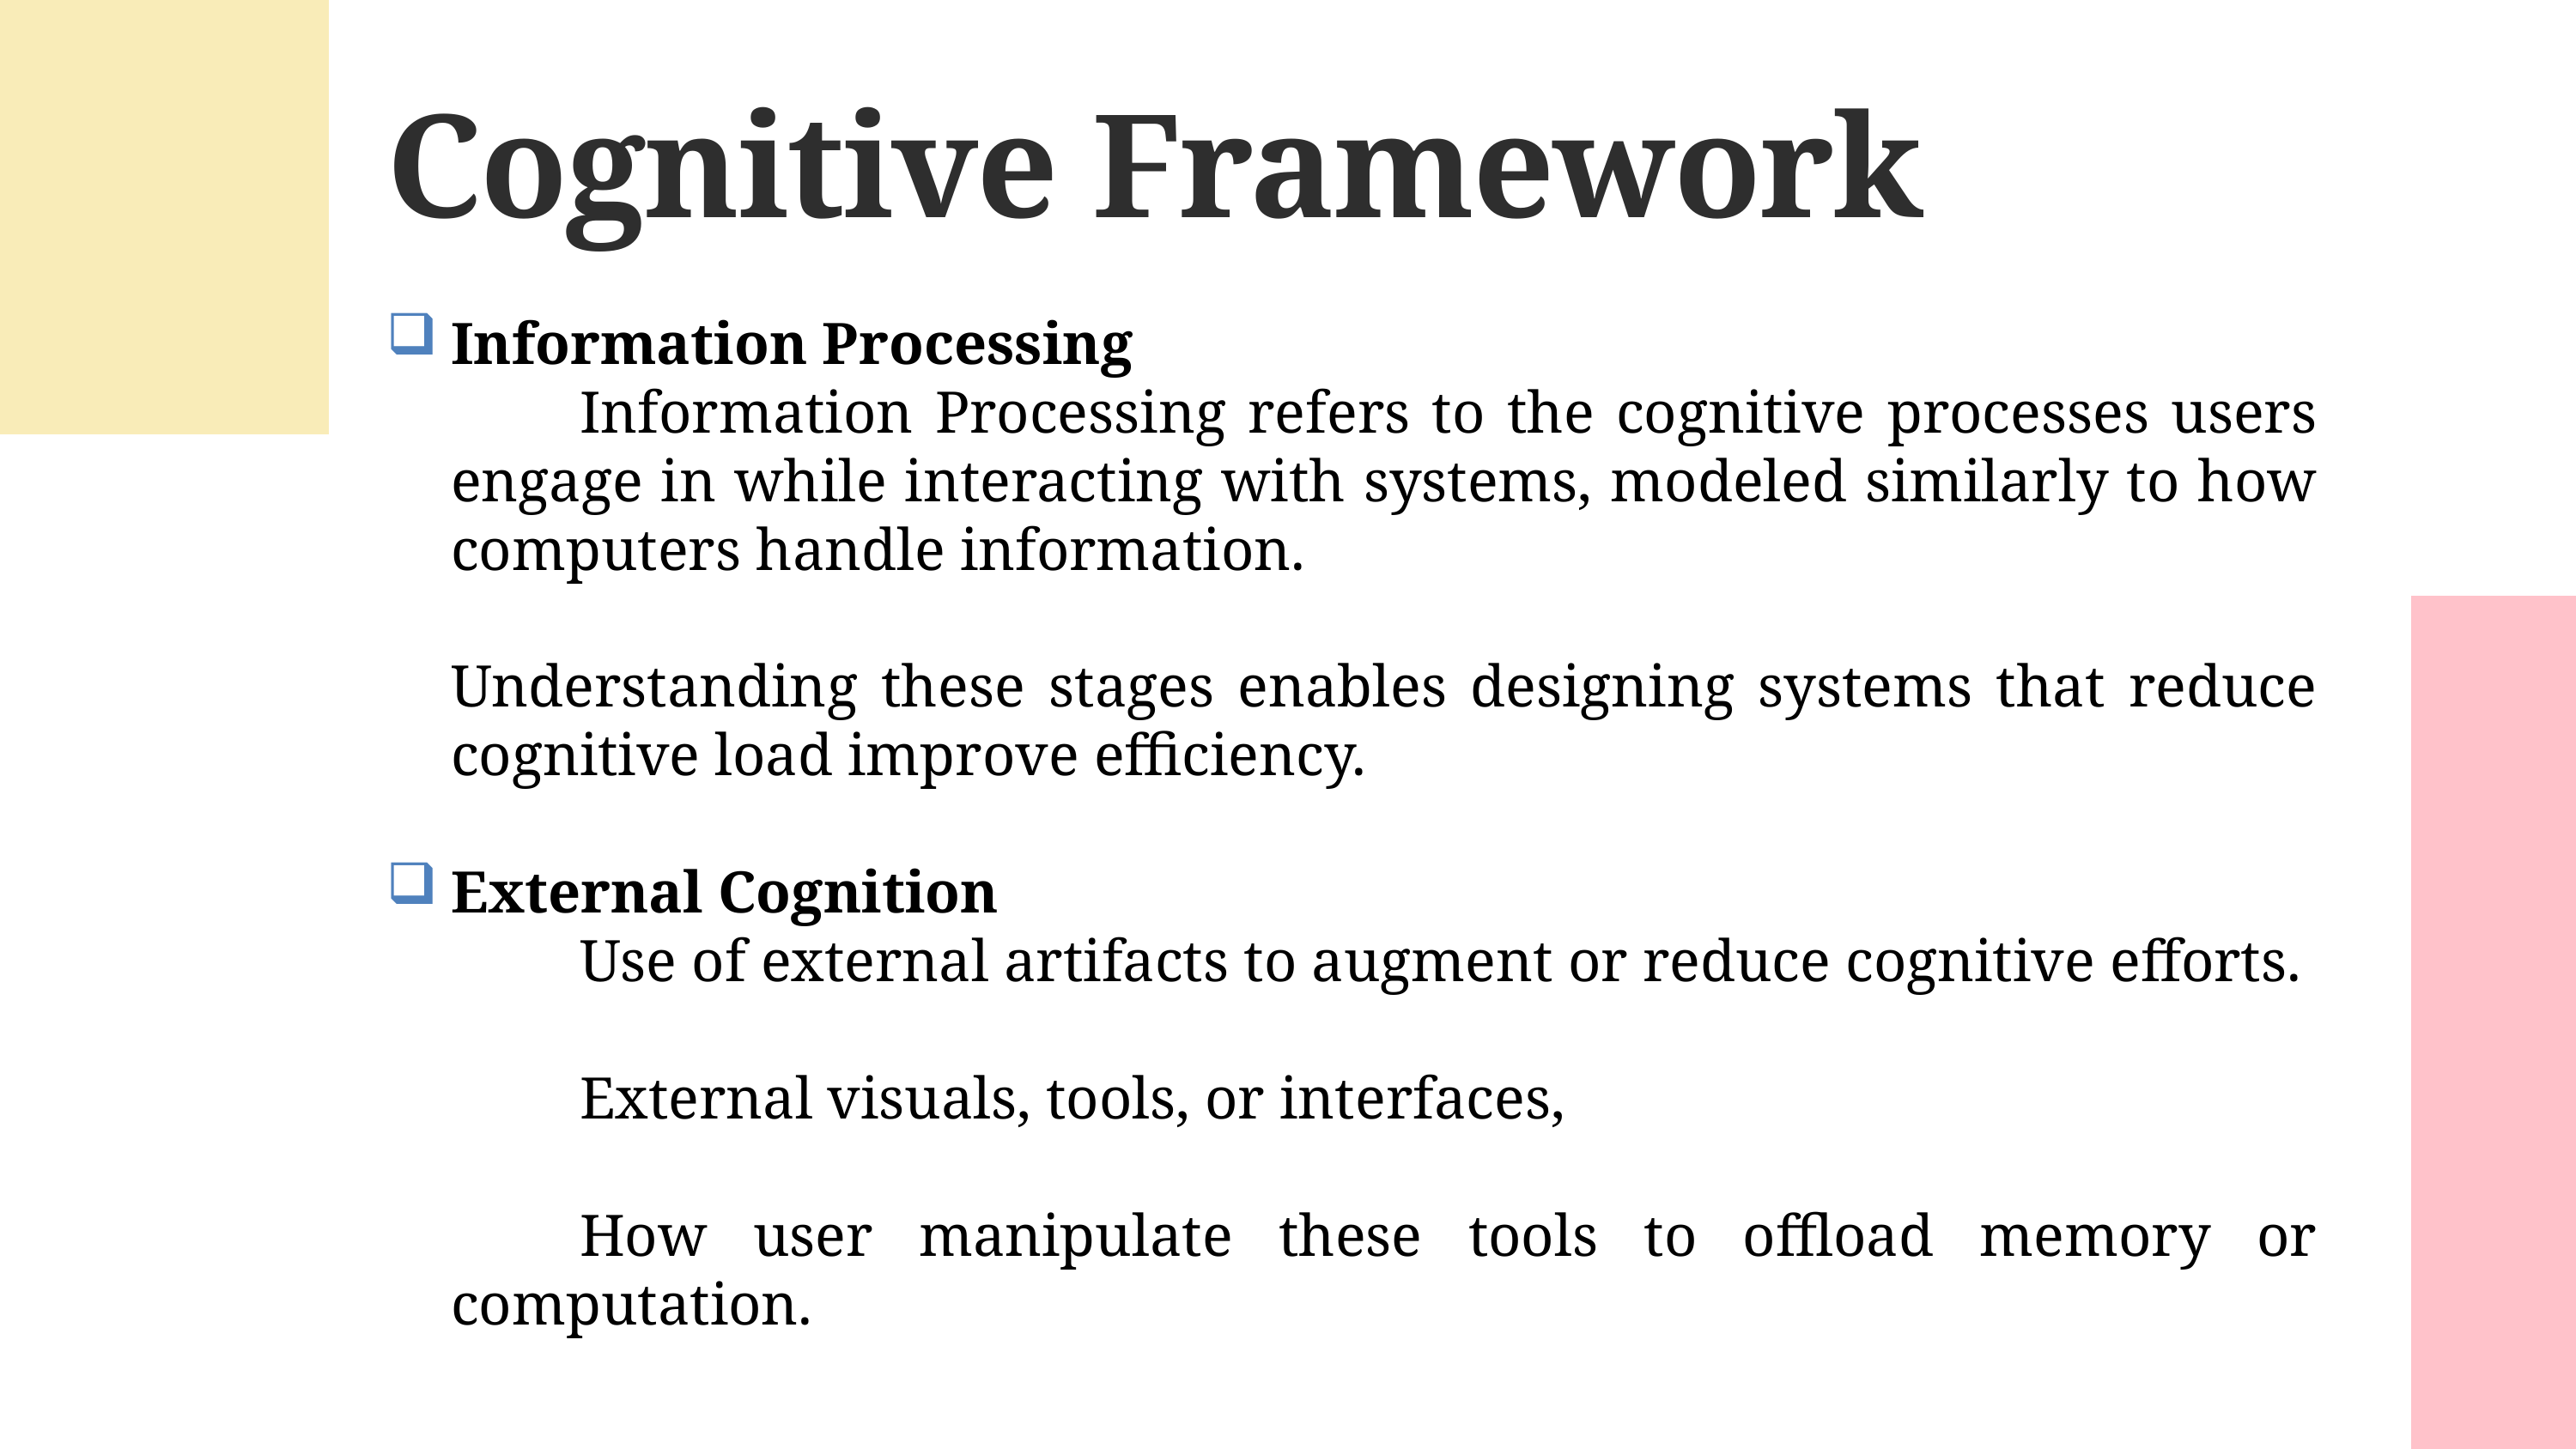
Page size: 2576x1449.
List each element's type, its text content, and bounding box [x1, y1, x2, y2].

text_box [2410, 595, 2576, 1449]
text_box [0, 0, 330, 435]
text_box Information Processing Information Processing refers to the cognitive processes users engage in while interacting with systems, modeled similarly to how computers handle information. Understanding these stages enables designing systems that reduce cognitive load improve efficiency. External Cognition Use of external artifacts to augment or reduce cognitive efforts. External visuals, tools, or interfaces, How user manipulate these tools to offload memory or computation. [386, 306, 2318, 1337]
text_box Cognitive Framework [386, 120, 2446, 246]
